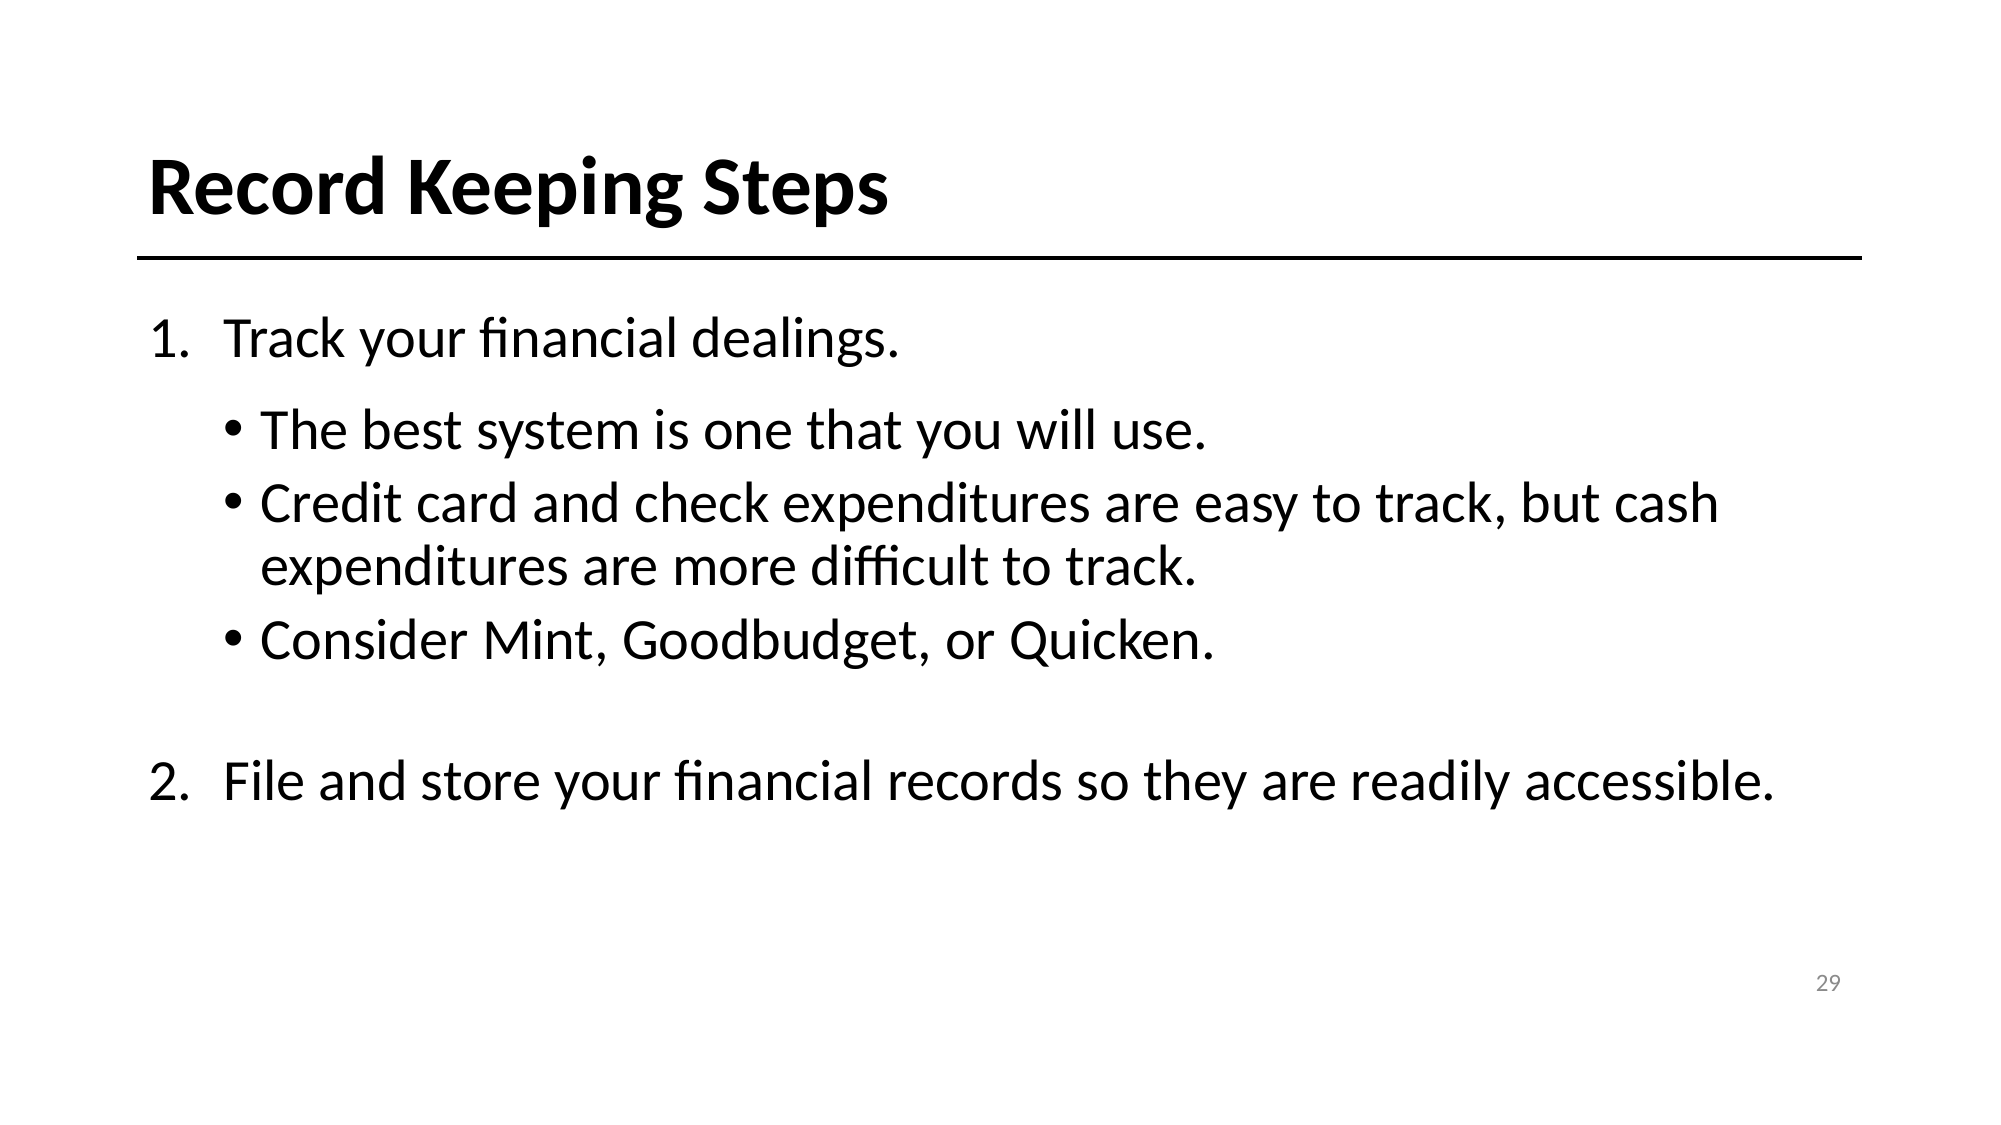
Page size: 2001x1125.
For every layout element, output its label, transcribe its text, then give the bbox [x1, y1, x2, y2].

list Track your financial dealings. [133, 16, 1484, 213]
list File and store your financial records so they are readily accessible. [133, 459, 1832, 1104]
list The best system is one that you will use. Credit card and check expenditures are easy to track, but cash expenditures are more difficult to track. Consider Mint, Goodbudget, or Quicken. [133, 213, 1832, 459]
slide_number 29 [1406, 951, 1857, 1011]
